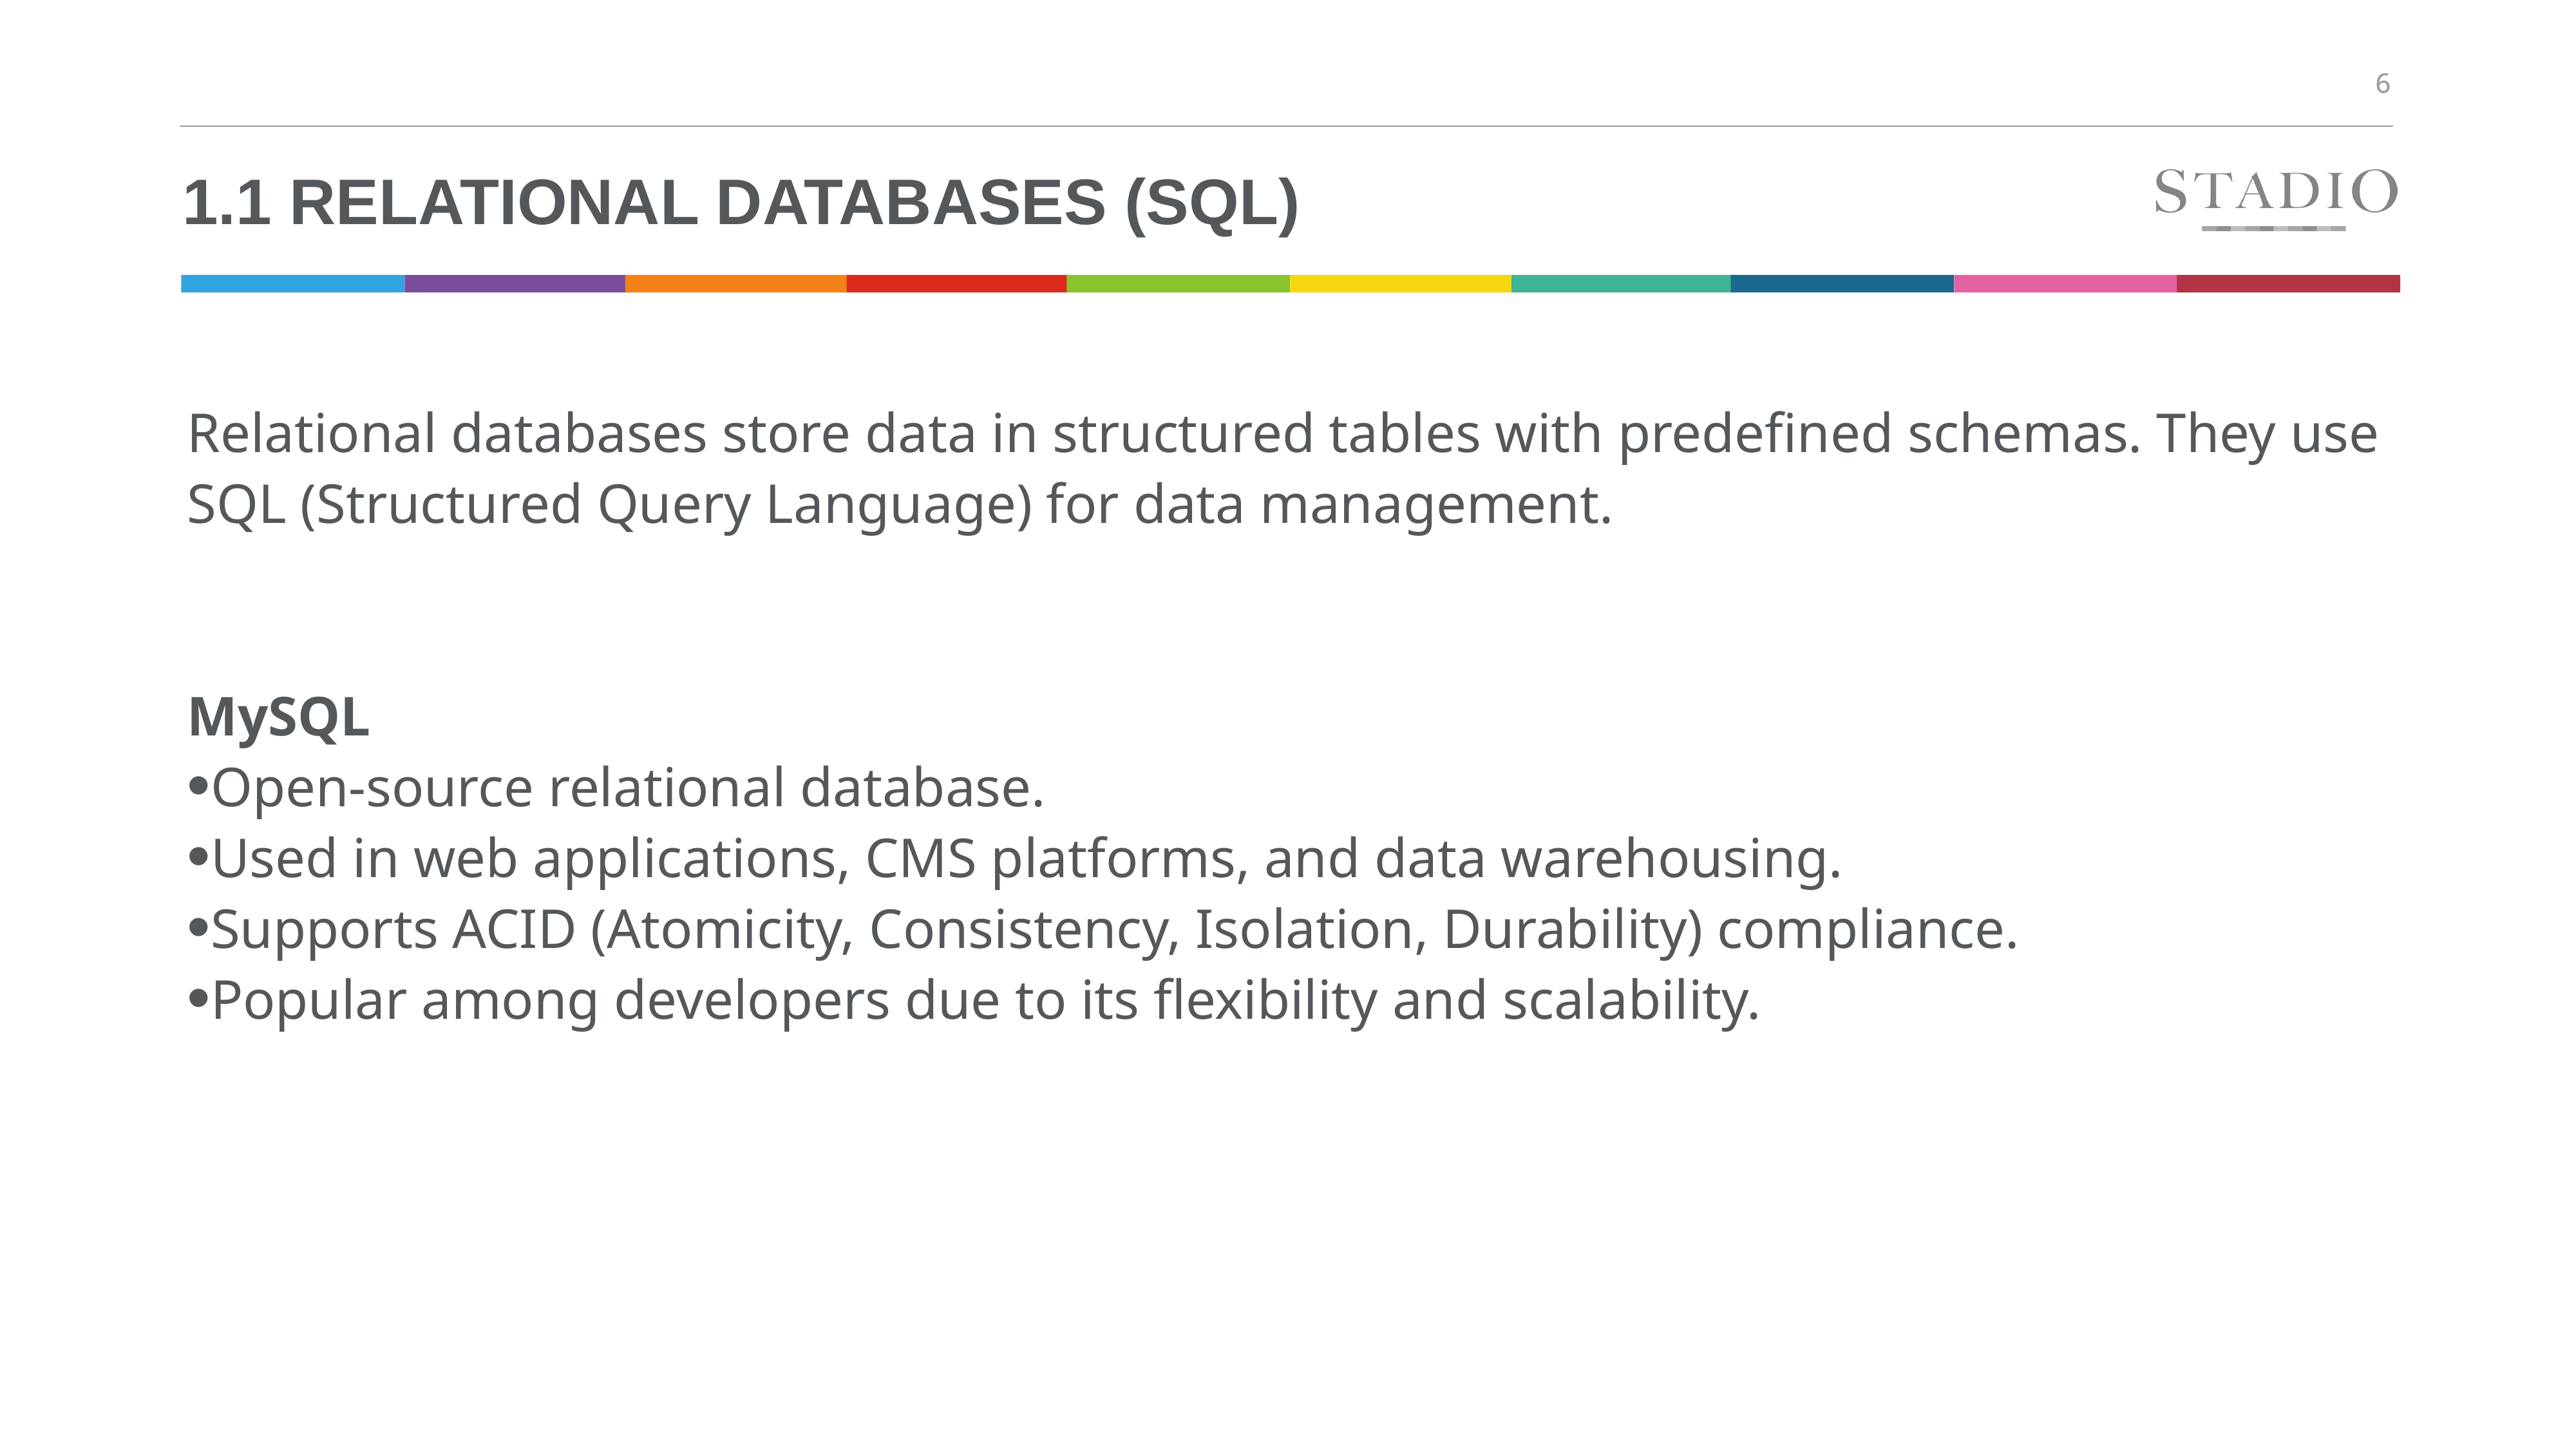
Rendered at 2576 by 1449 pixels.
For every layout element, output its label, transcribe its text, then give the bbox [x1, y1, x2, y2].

title 1.1 Relational Databases (SQL) [182, 128, 2069, 279]
picture [2112, 126, 2441, 274]
list Relational databases store data in structured tables with predefined schemas. They use SQL (Structured Query Language) for data management. MySQL Open-source relational database. Used in web applications, CMS platforms, and data warehousing. Supports ACID (Atomicity, Consistency, Isolation, Durability) compliance. Popular among developers due to its flexibility and scalability. [187, 392, 2407, 1405]
